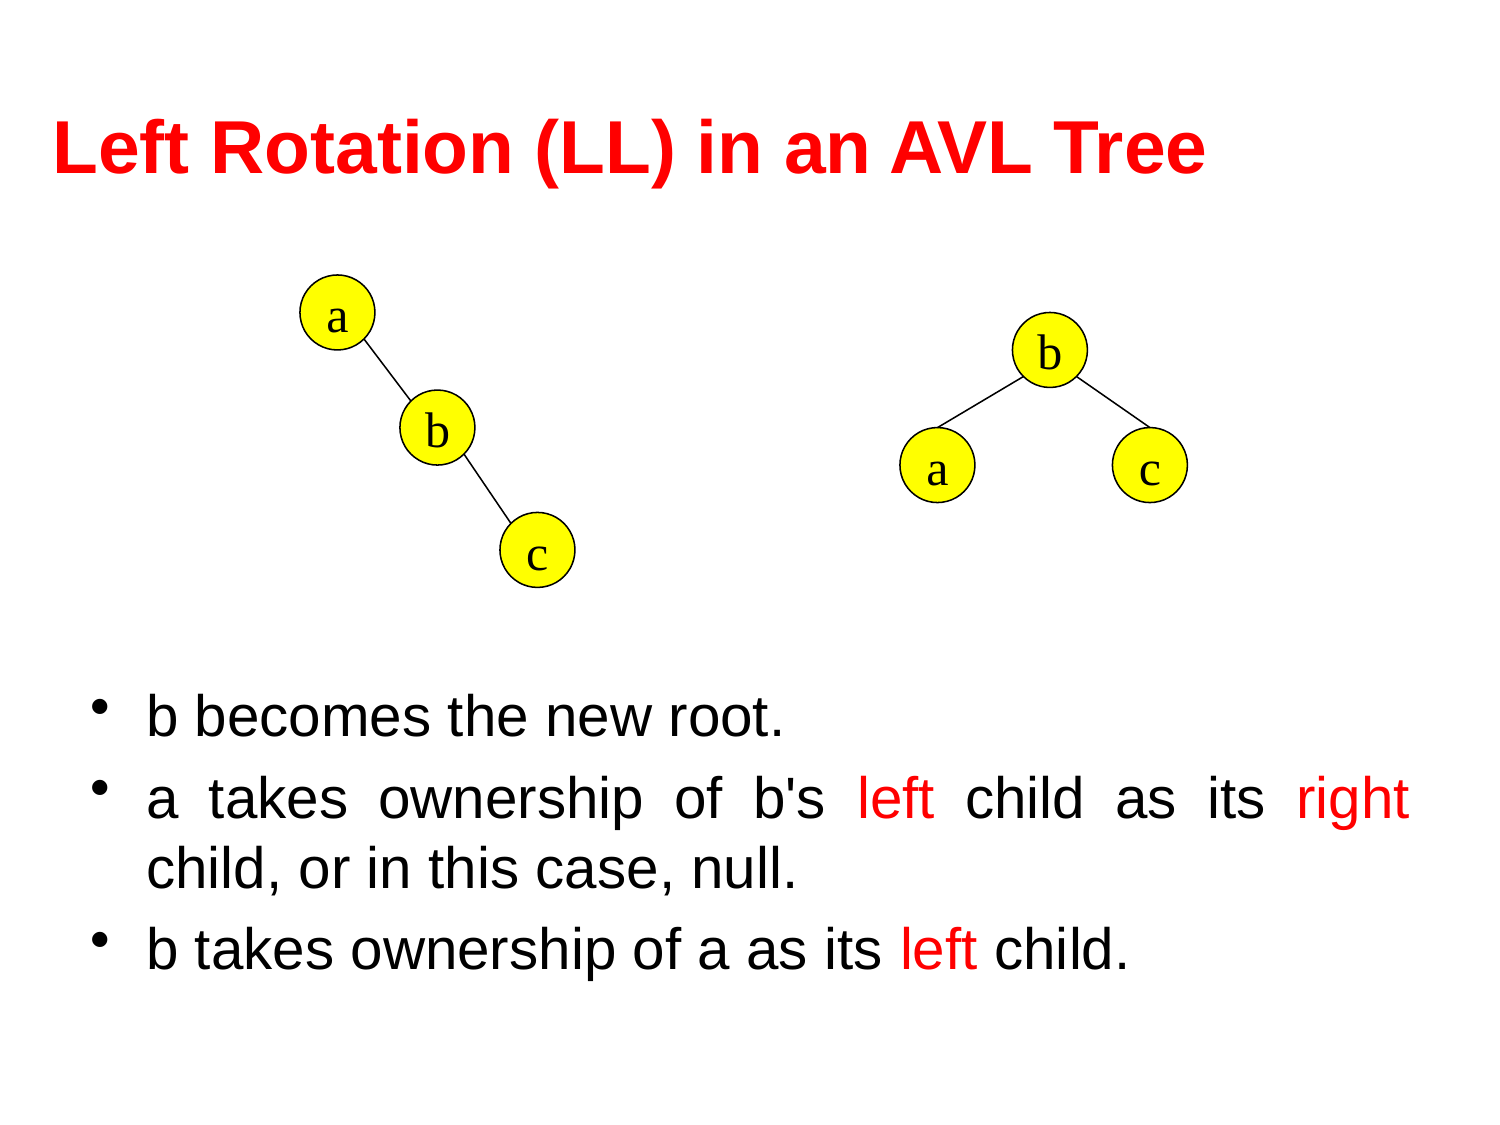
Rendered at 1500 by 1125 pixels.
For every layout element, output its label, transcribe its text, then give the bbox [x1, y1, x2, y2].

title Left Rotation (LL) in an AVL Tree [37, 87, 1388, 200]
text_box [899, 312, 1188, 503]
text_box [299, 274, 576, 588]
list b becomes the new root. a takes ownership of b's left child as its right child, or in this case, null. b takes ownership of a as its left child. [75, 262, 1425, 1005]
